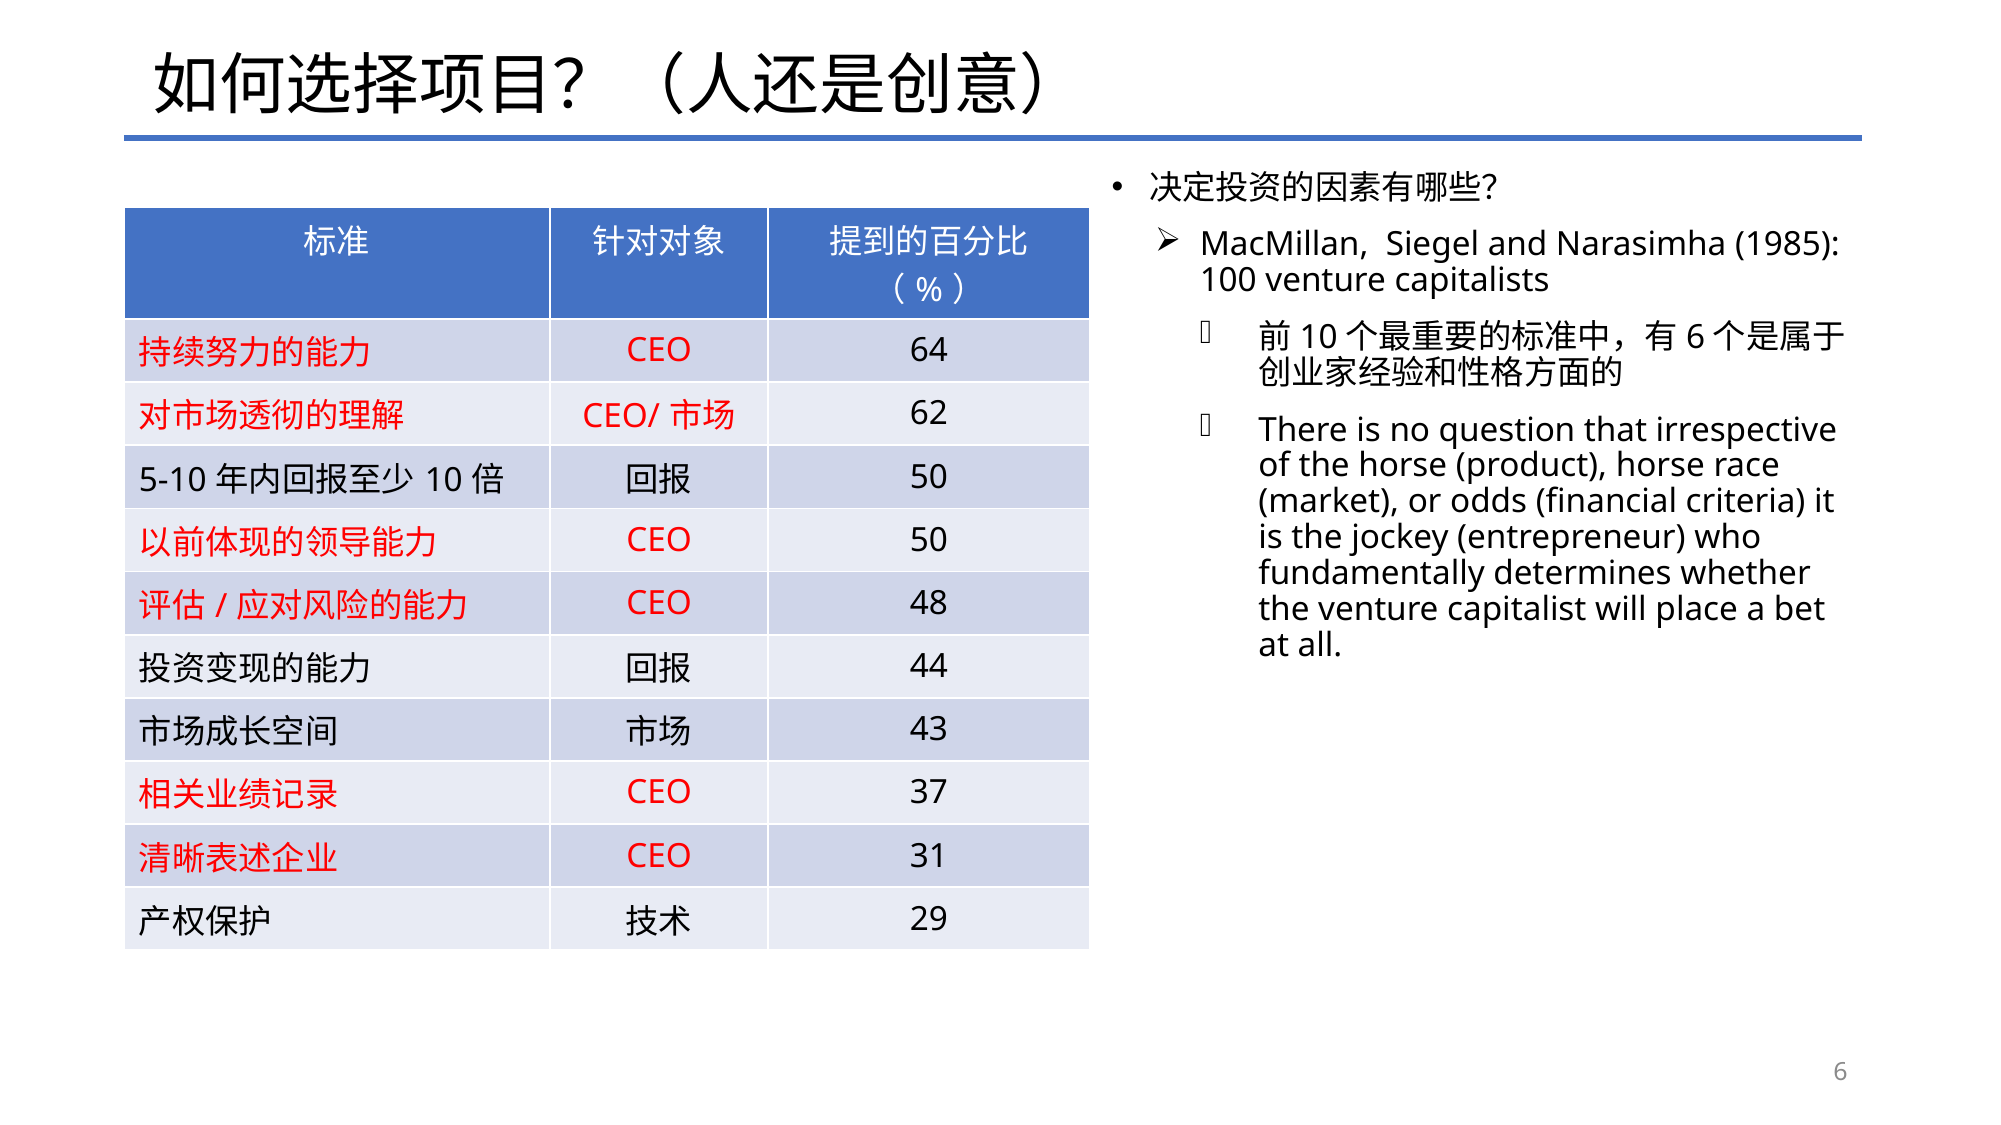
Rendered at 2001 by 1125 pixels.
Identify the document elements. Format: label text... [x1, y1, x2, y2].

table_cell 37 [769, 762, 1089, 823]
table_cell 48 [769, 572, 1089, 634]
title 如何选择项目？（人还是创意） [137, 0, 1863, 138]
table_cell 5-10年内回报至少10倍 [125, 446, 549, 508]
table_cell CEO [551, 825, 767, 886]
table_cell CEO [551, 762, 767, 823]
table_cell 技术 [551, 888, 767, 949]
list 决定投资的因素有哪些？ MacMillan, Siegel and Narasimha (1985): 100 venture capitalists 前10个最重要的标准中，有6个是属于创业家经验和性格方面的 There is no question that irrespective of the horse (product), horse race (market), or odds (financial criteria) it is the jockey (entrepreneur) who fundamentally determines whether the venture capitalist will place a bet at all. [1096, 163, 1863, 1014]
title 如何选择项目？（人还是创意） [137, 139, 1863, 196]
table_header 针对对象 [551, 208, 767, 318]
table_cell 市场成长空间 [125, 699, 549, 760]
table_cell CEO/市场 [551, 383, 767, 444]
table_cell 29 [769, 888, 1089, 949]
table_cell 持续努力的能力 [125, 320, 549, 381]
table_cell 评估/应对风险的能力 [125, 572, 549, 634]
table_header 标准 [125, 208, 549, 318]
table_cell 市场 [551, 699, 767, 760]
table_cell 50 [769, 509, 1089, 571]
table_cell 相关业绩记录 [125, 762, 549, 823]
table_cell 43 [769, 699, 1089, 760]
table_cell 回报 [551, 446, 767, 508]
table_cell CEO [551, 509, 767, 571]
table_cell 62 [769, 383, 1089, 444]
table_cell 清晰表述企业 [125, 825, 549, 886]
table_header 提到的百分比（%） [769, 208, 1089, 318]
table_cell 投资变现的能力 [125, 636, 549, 697]
table_cell 产权保护 [125, 888, 549, 949]
table_cell 回报 [551, 636, 767, 697]
table_cell CEO [551, 572, 767, 634]
table_cell 50 [769, 446, 1089, 508]
table_cell 64 [769, 320, 1089, 381]
table_cell CEO [551, 320, 767, 381]
table_cell 44 [769, 636, 1089, 697]
table_cell 以前体现的领导能力 [125, 509, 549, 571]
slide_number 6 [1412, 1042, 1863, 1103]
table_cell 对市场透彻的理解 [125, 383, 549, 444]
table_cell 31 [769, 825, 1089, 886]
